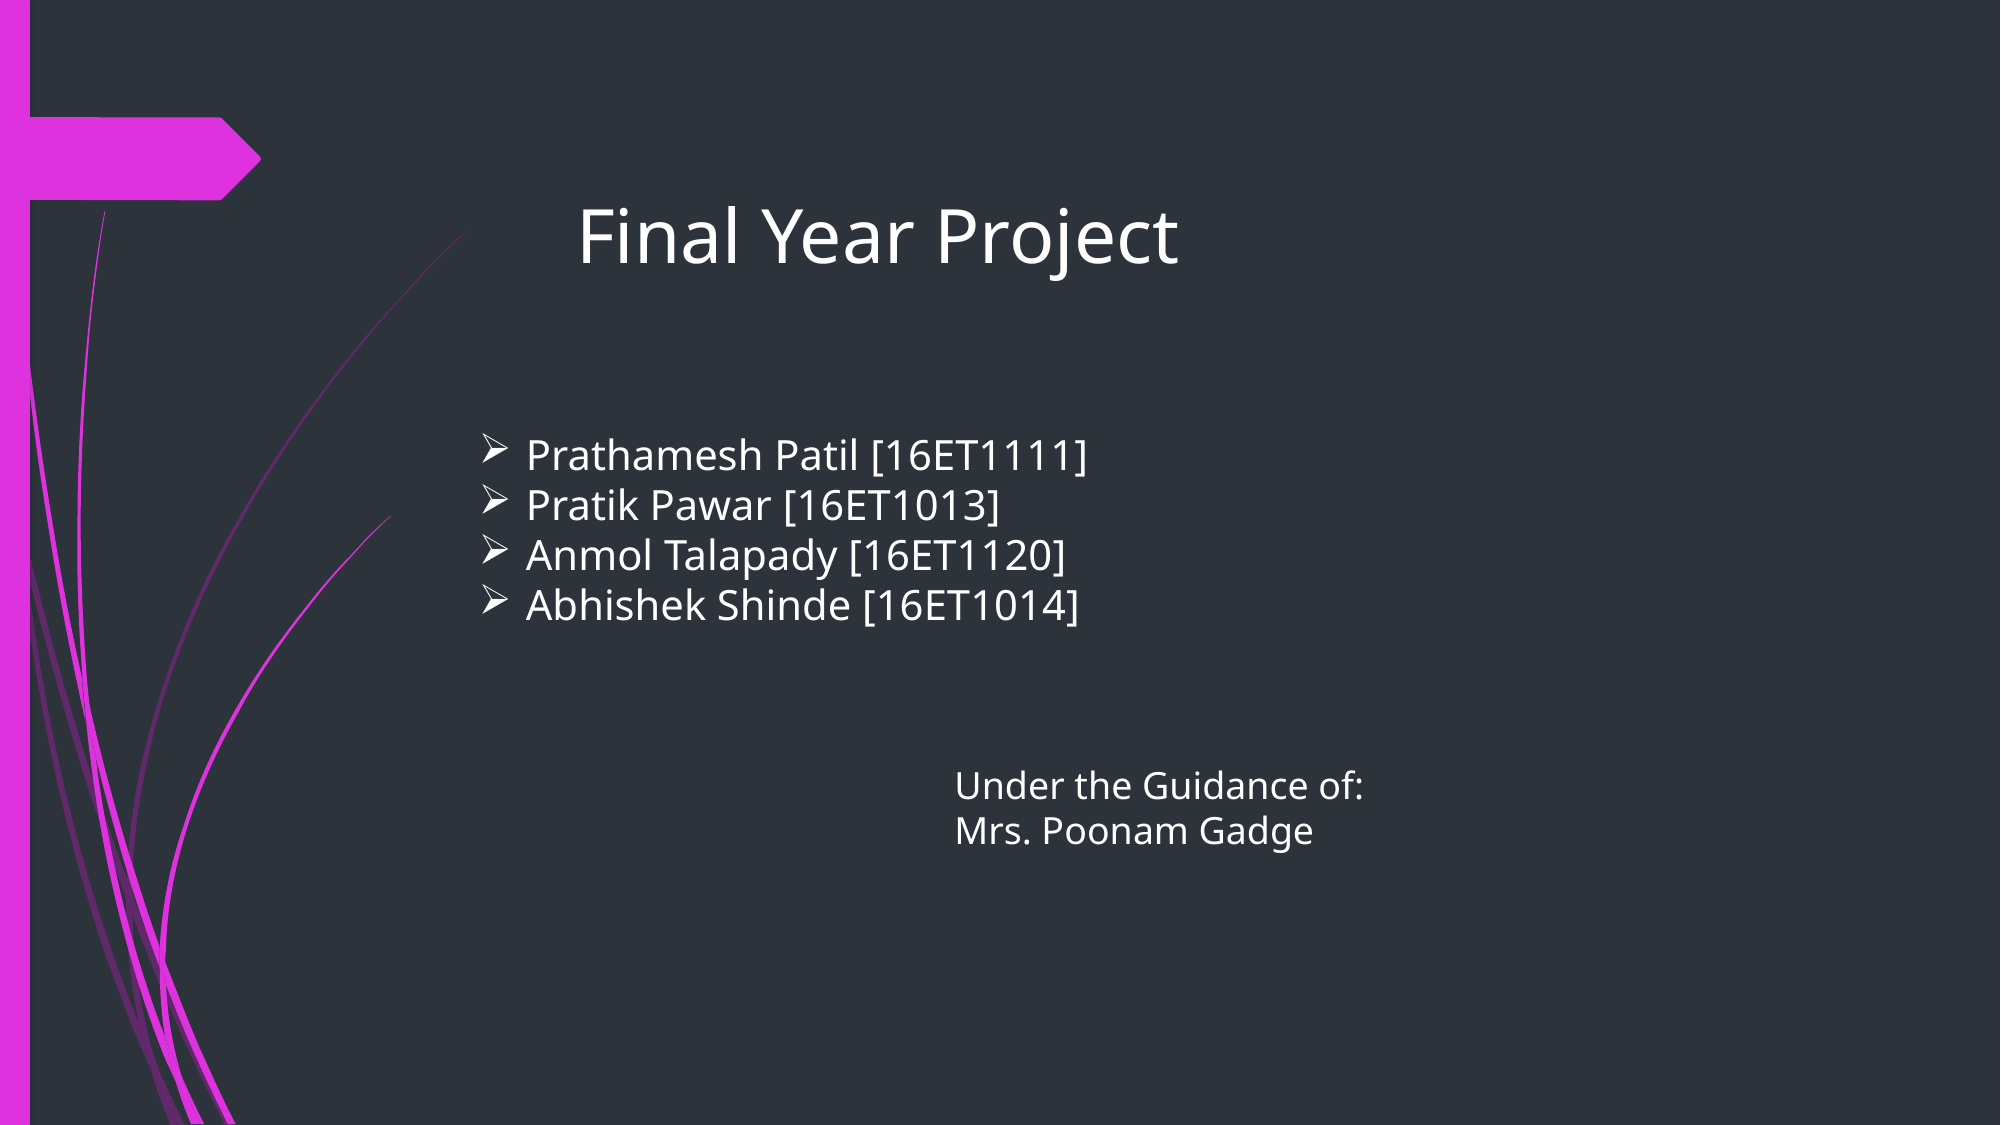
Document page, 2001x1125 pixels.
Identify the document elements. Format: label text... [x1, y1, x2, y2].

text_box Under the Guidance of: Mrs. Poonam Gadge [939, 754, 1635, 859]
text_box Prathamesh Patil [16ET1111] Pratik Pawar [16ET1013] Anmol Talapady [16ET1120] Abhishek Shinde [16ET1014] [464, 421, 1298, 687]
text_box Final Year Project [458, 181, 1298, 286]
